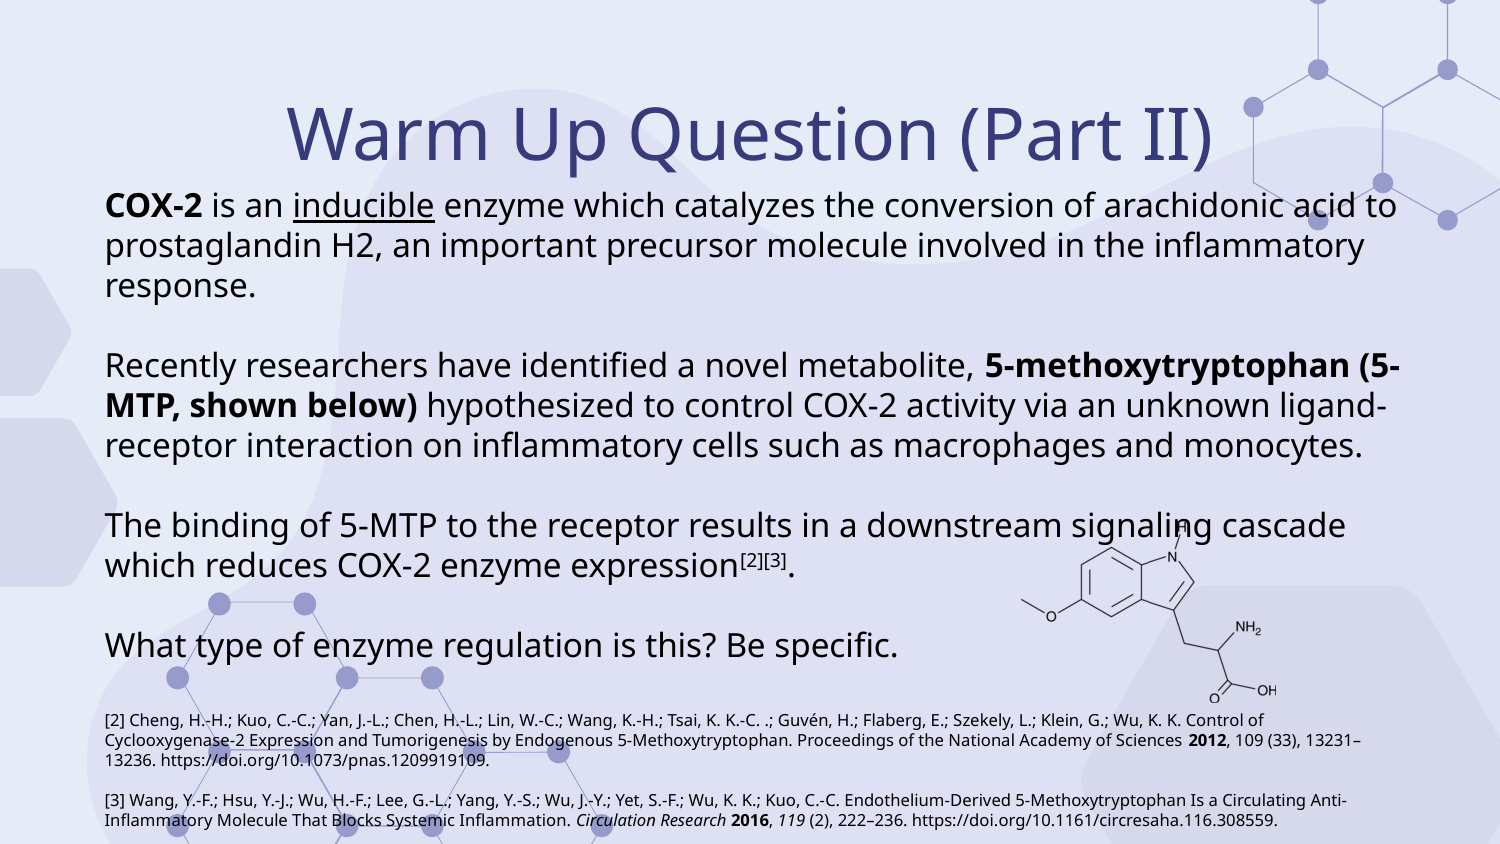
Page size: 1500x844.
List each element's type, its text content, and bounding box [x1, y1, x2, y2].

title Warm Up Question (Part II) [118, 72, 1382, 167]
text_box COX-2 is an inducible enzyme which catalyzes the conversion of arachidonic acid to prostaglandin H2, an important precursor molecule involved in the inflammatory response. Recently researchers have identified a novel metabolite, 5-methoxytryptophan (5-MTP, shown below) hypothesized to control COX-2 activity via an unknown ligand-receptor interaction on inflammatory cells such as macrophages and monocytes. The binding of 5-MTP to the receptor results in a downstream signaling cascade which reduces COX-2 enzyme expression[2][3]. What type of enzyme regulation is this? Be specific. [89, 177, 1446, 671]
text_box [2] Cheng, H.-H.; Kuo, C.-C.; Yan, J.-L.; Chen, H.-L.; Lin, W.-C.; Wang, K.-H.; Tsai, K. K.-C. .; Guvén, H.; Flaberg, E.; Szekely, L.; Klein, G.; Wu, K. K. Control of Cyclooxygenase-2 Expression and Tumorigenesis by Endogenous 5-Methoxytryptophan. Proceedings of the National Academy of Sciences 2012, 109 (33), 13231–13236. https://doi.org/10.1073/pnas.1209919109. ‌ [3] Wang, Y.-F.; Hsu, Y.-J.; Wu, H.-F.; Lee, G.-L.; Yang, Y.-S.; Wu, J.-Y.; Yet, S.-F.; Wu, K. K.; Kuo, C.-C. Endothelium-Derived 5-Methoxytryptophan Is a Circulating Anti-Inflammatory Molecule That Blocks Systemic Inflammation. Circulation Research 2016, 119 (2), 222–236. https://doi.org/10.1161/circresaha.116.308559. ‌ [89, 702, 1381, 844]
picture [1021, 522, 1276, 703]
